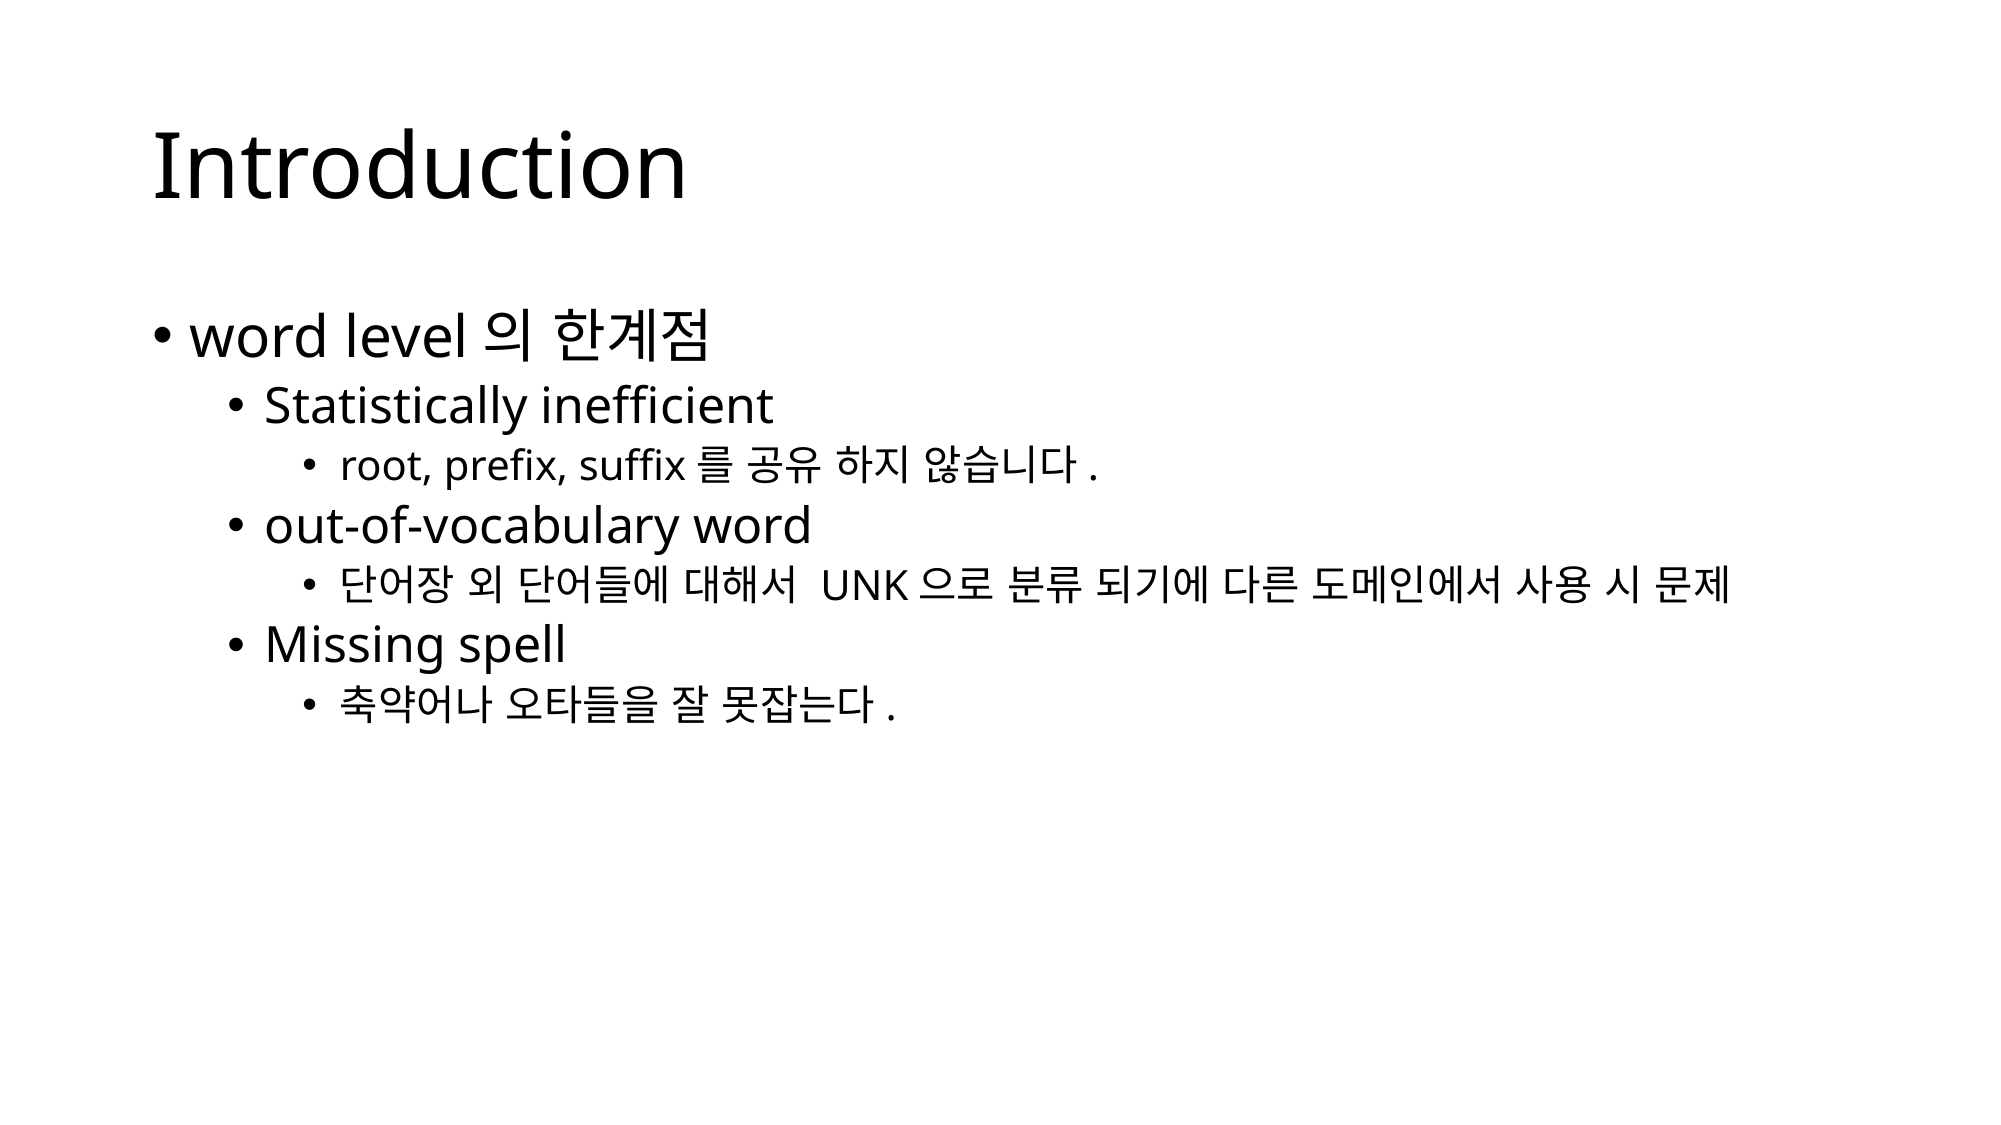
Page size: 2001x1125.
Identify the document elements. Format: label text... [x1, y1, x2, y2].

title Introduction [137, 59, 1863, 278]
list word level의 한계점 Statistically inefficient root, prefix, suffix를 공유 하지 않습니다. out-of-vocabulary word 단어장 외 단어들에 대해서 UNK으로 분류 되기에 다른 도메인에서 사용 시 문제 Missing spell 축약어나 오타들을 잘 못잡는다. [137, 299, 1863, 1014]
